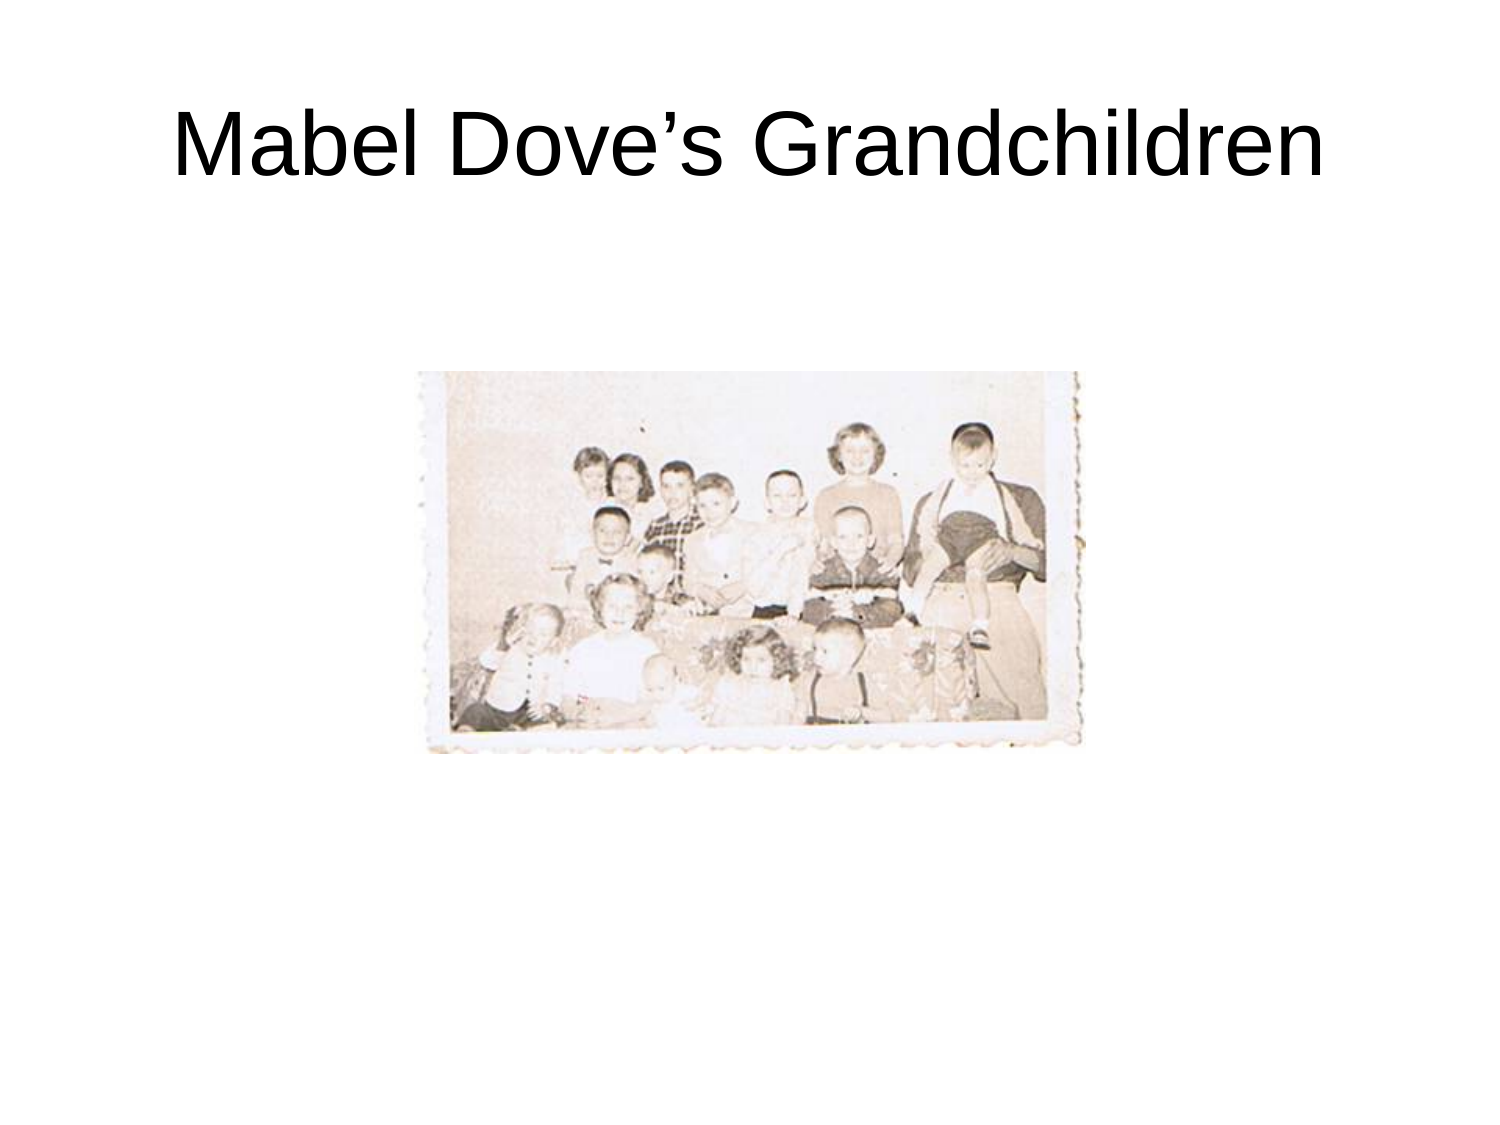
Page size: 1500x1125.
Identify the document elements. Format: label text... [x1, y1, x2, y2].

picture [413, 371, 1087, 754]
title Mabel Dove’s Grandchildren [75, 45, 1425, 233]
